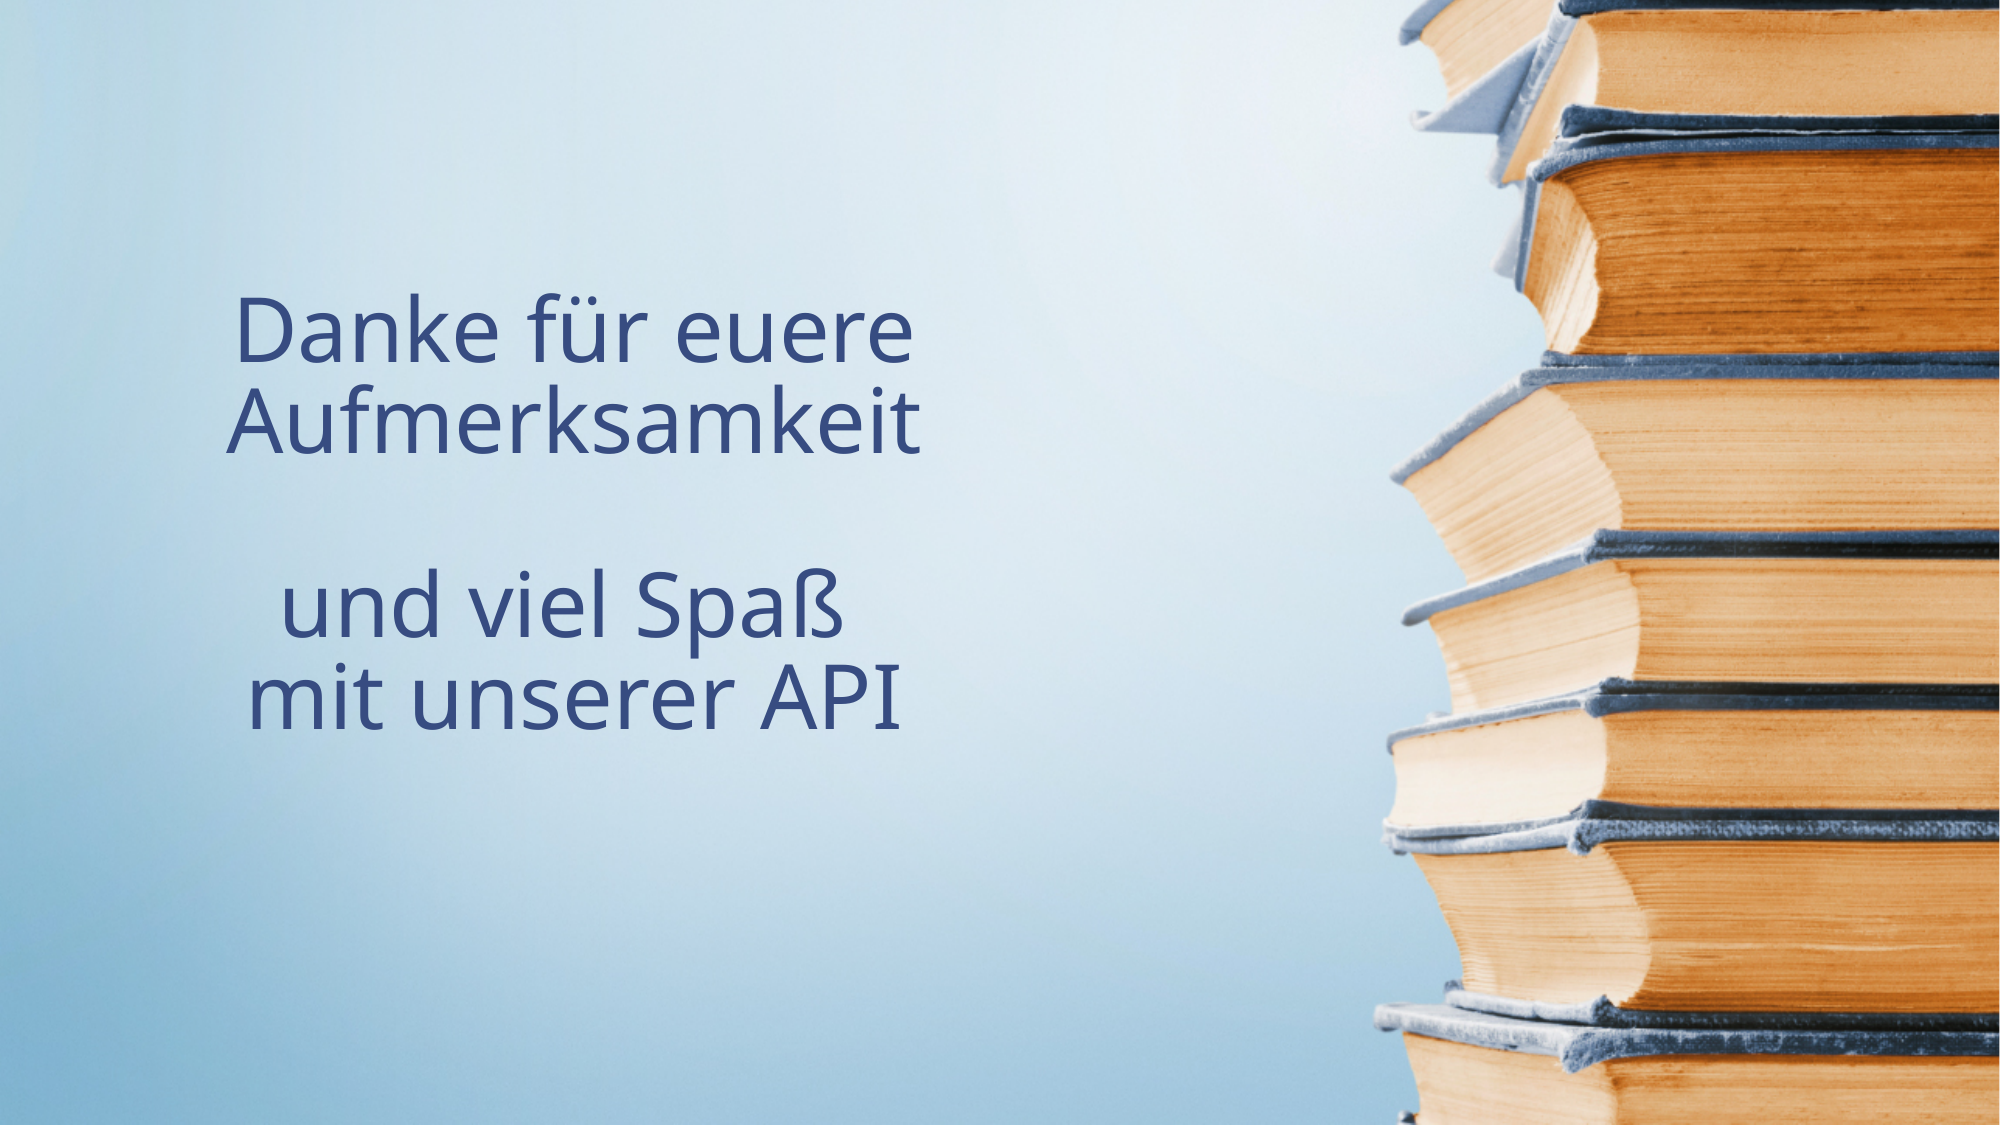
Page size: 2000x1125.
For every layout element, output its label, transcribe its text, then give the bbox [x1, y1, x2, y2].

title Danke für euere Aufmerksamkeit und viel Spaß mit unserer API [125, 278, 1024, 870]
picture [0, 0, 2000, 1125]
